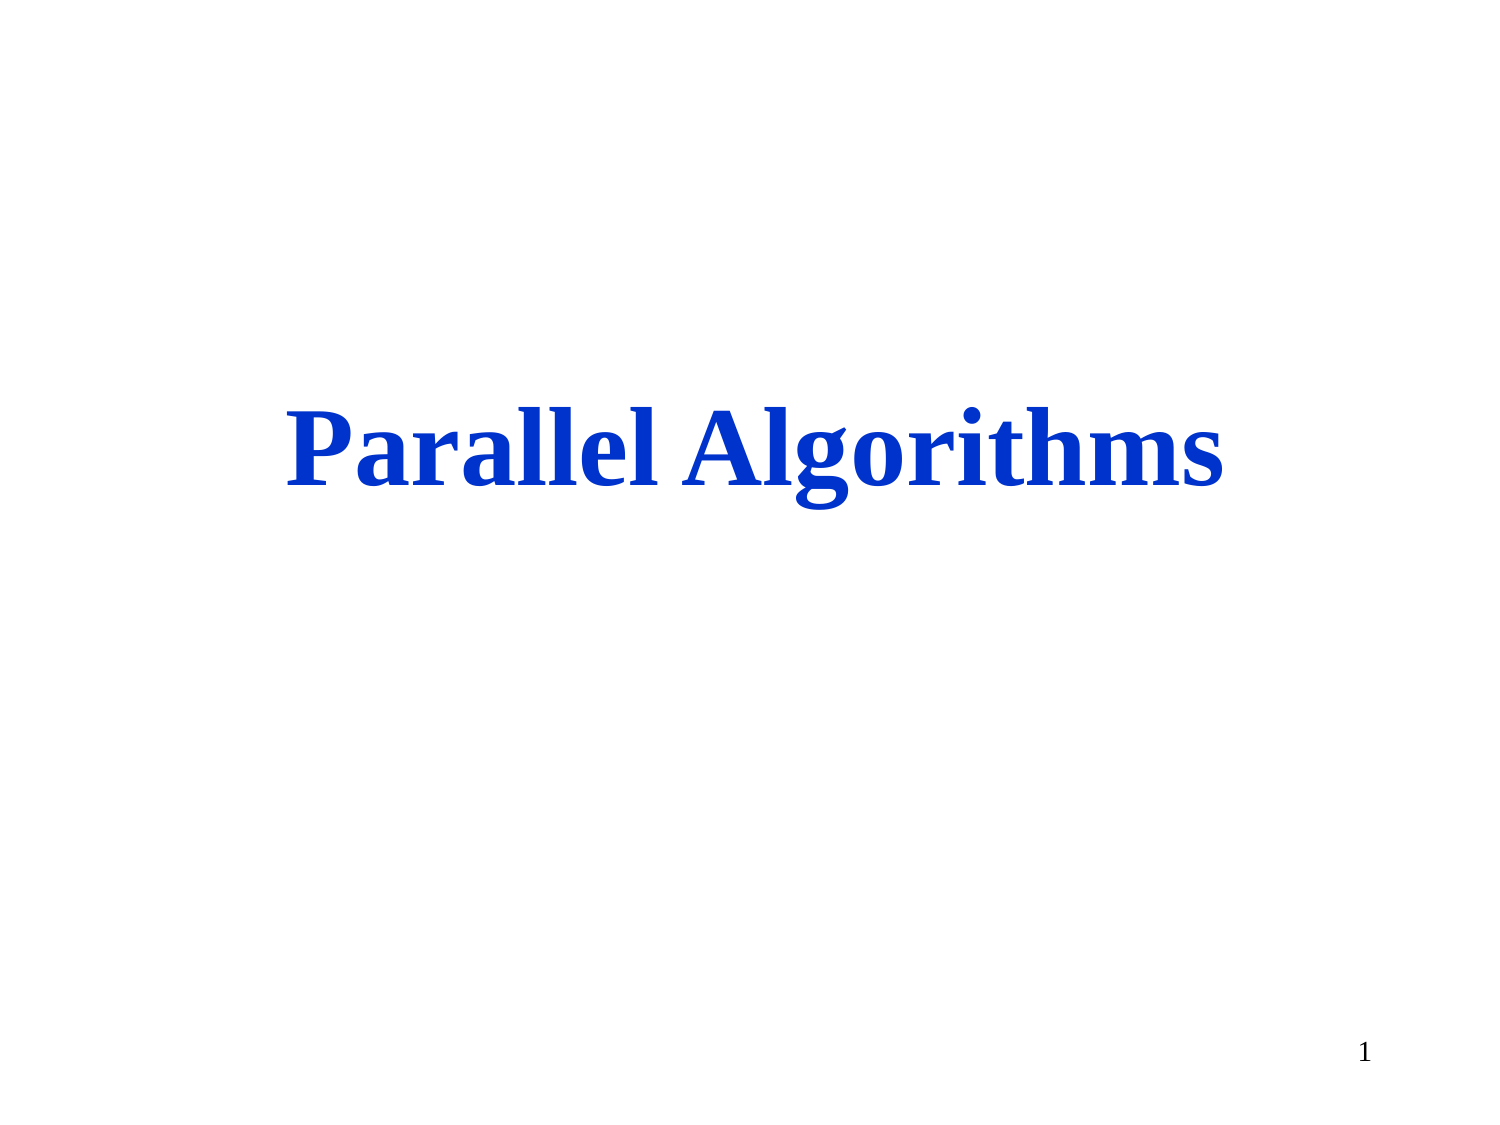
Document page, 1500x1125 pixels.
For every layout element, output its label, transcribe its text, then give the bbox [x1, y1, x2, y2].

slide_number 1 [1074, 1024, 1388, 1101]
text_box Parallel Algorithms [123, 365, 1388, 516]
